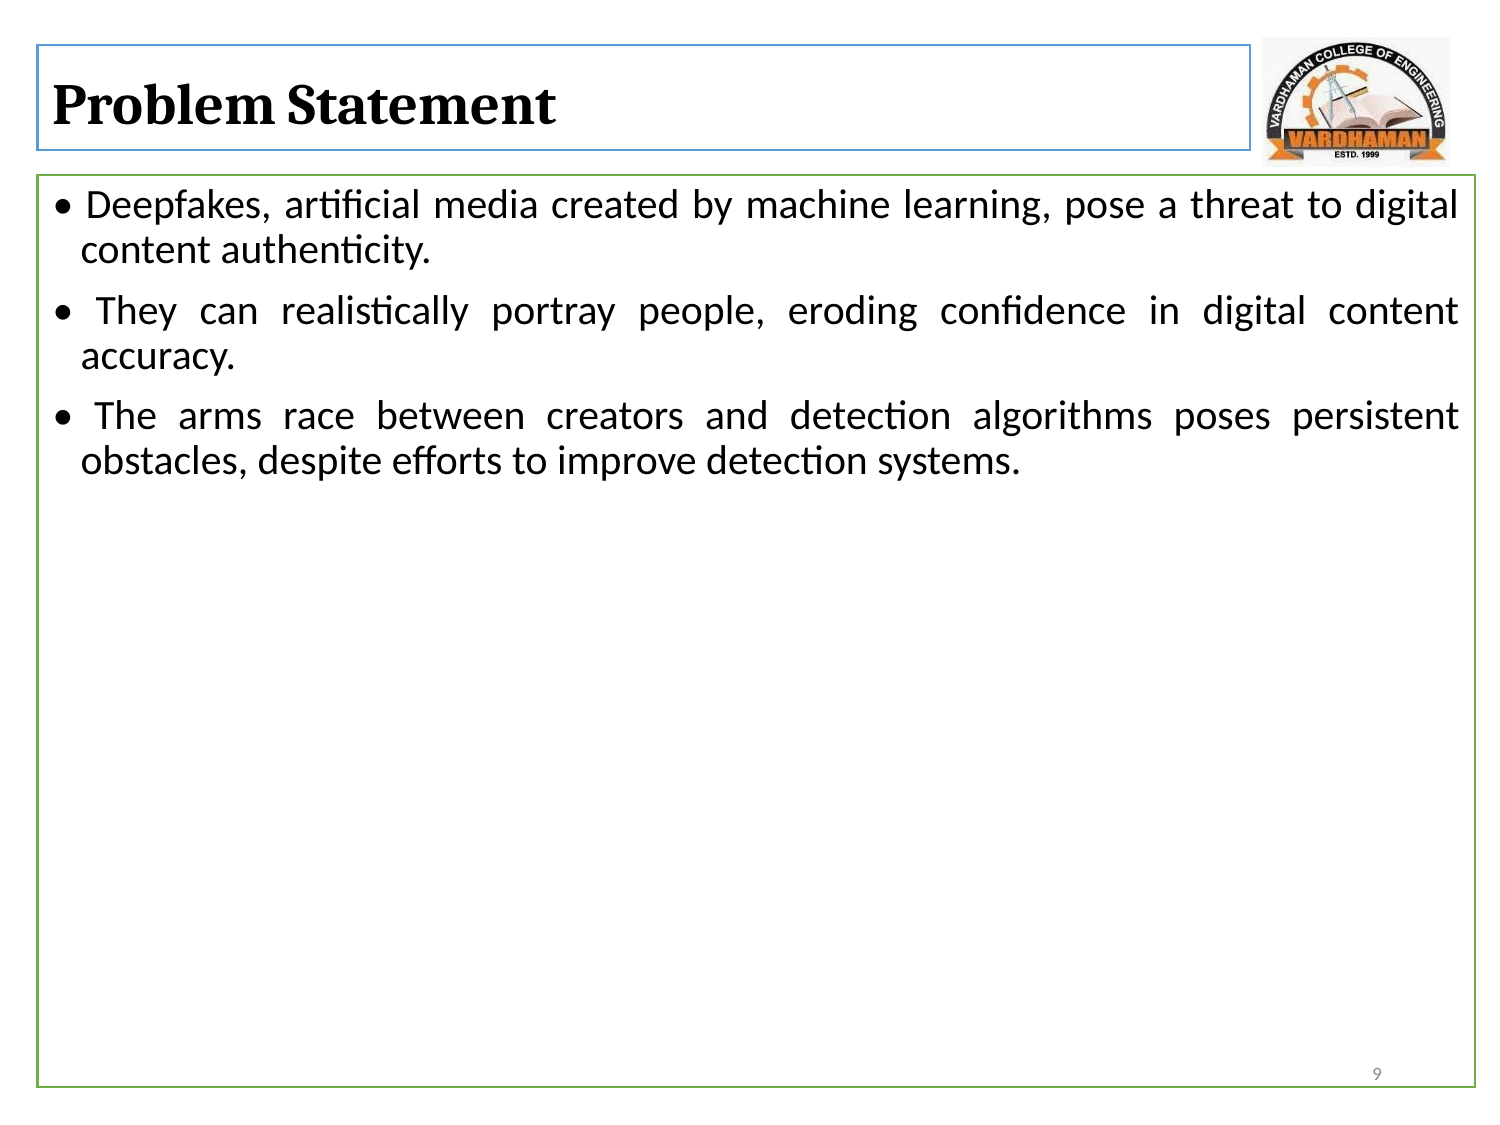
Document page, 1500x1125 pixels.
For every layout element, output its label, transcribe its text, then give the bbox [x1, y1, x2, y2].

title Problem Statement [36, 44, 1251, 151]
list • Deepfakes, artificial media created by machine learning, pose a threat to digital content authenticity. • They can realistically portray people, eroding confidence in digital content accuracy. • The arms race between creators and detection algorithms poses persistent obstacles, despite efforts to improve detection systems. [36, 174, 1476, 1088]
picture [1262, 37, 1450, 167]
slide_number 9 [1059, 1042, 1397, 1103]
